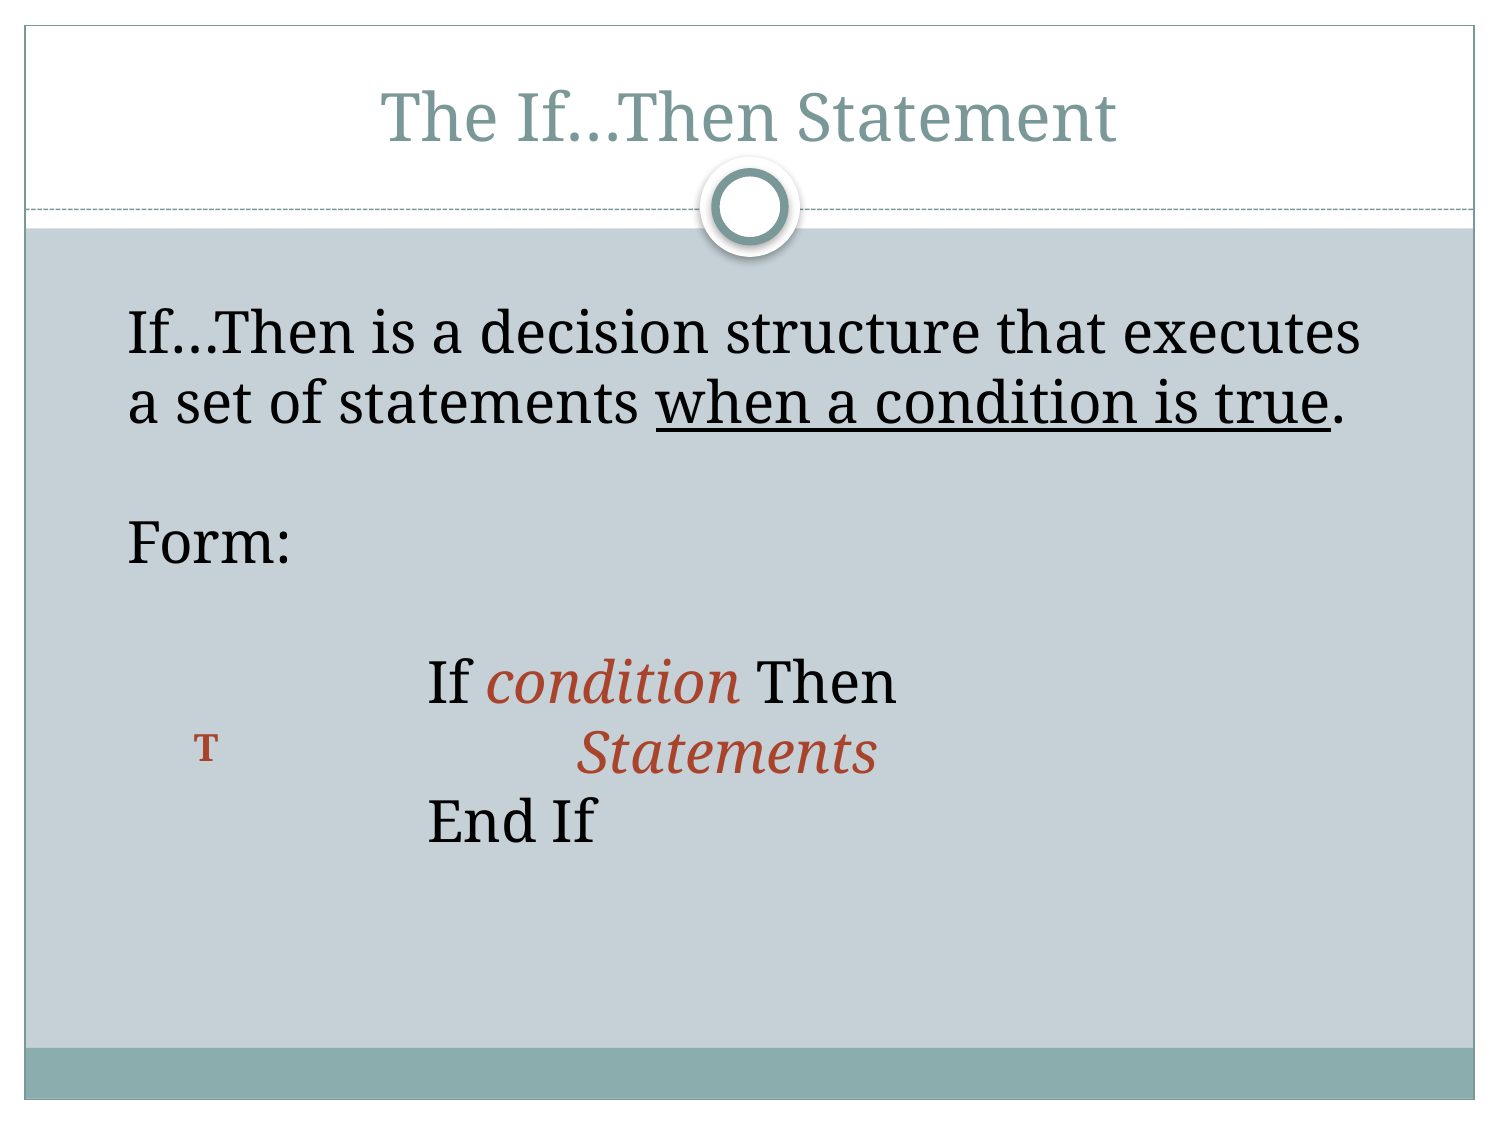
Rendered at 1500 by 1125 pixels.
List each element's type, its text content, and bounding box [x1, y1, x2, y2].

text_box If…Then is a decision structure that executes a set of statements when a condition is true. Form: If condition Then Statements End If [112, 287, 1413, 862]
title The If…Then Statement [49, 37, 1450, 162]
text_box T [179, 716, 234, 776]
